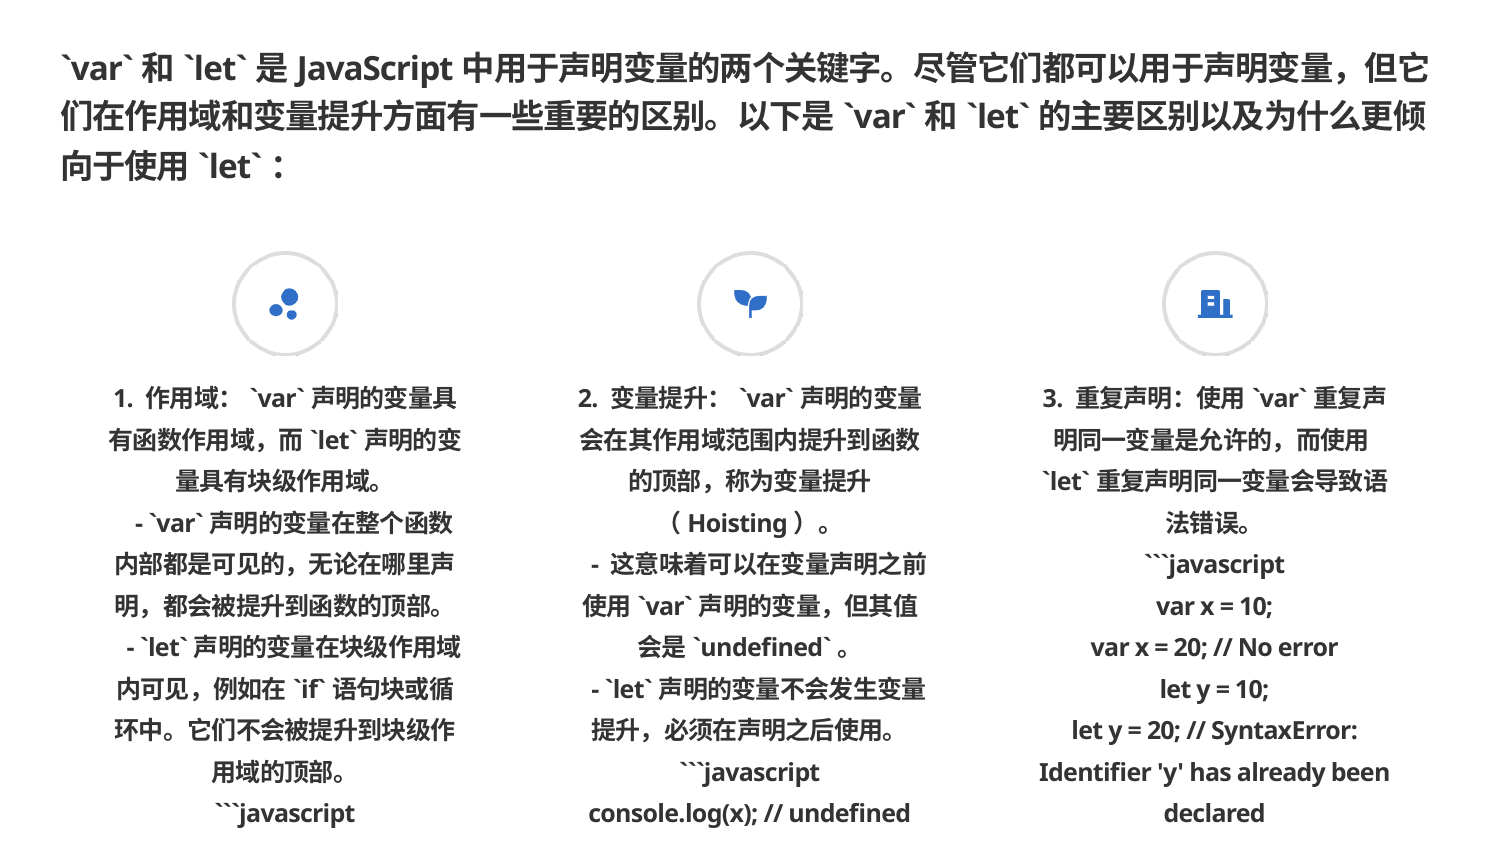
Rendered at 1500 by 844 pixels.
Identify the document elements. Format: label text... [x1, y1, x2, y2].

text_box 2. 变量提升：`var`声明的变量会在其作用域范围内提升到函数的顶部，称为变量提升（Hoisting）。 - 这意味着可以在变量声明之前使用`var`声明的变量，但其值会是`undefined`。 - `let`声明的变量不会发生变量提升，必须在声明之后使用。 ```javascript console.log(x); // undefined var x = 10; console.log(x); // 10 console.log(y); // ReferenceError: y is not defined let y = 20; console.log(y); // 20 ``` [570, 371, 929, 844]
text_box 1. 作用域：`var`声明的变量具有函数作用域，而`let`声明的变量具有块级作用域。 - `var`声明的变量在整个函数内部都是可见的，无论在哪里声明，都会被提升到函数的顶部。 - `let`声明的变量在块级作用域内可见，例如在`if`语句块或循环中。它们不会被提升到块级作用域的顶部。 ```javascript function example() { console.log(x); // undefined var x = 10; console.log(x); // 10 } function example() { console.log(x); // ReferenceError: x is not defined let x = 10; console.log(x); // 10 } ``` [105, 371, 465, 844]
picture [697, 251, 803, 357]
picture [1162, 251, 1268, 357]
picture [232, 251, 338, 357]
text_box 3. 重复声明：使用`var`重复声明同一变量是允许的，而使用`let`重复声明同一变量会导致语法错误。 ```javascript var x = 10; var x = 20; // No error let y = 10; let y = 20; // SyntaxError: Identifier 'y' has already been declared ``` [1035, 371, 1394, 825]
text_box `var`和`let`是JavaScript中用于声明变量的两个关键字。尽管它们都可以用于声明变量，但它们在作用域和变量提升方面有一些重要的区别。以下是`var`和`let`的主要区别以及为什么更倾向于使用`let`： [60, 37, 1440, 184]
